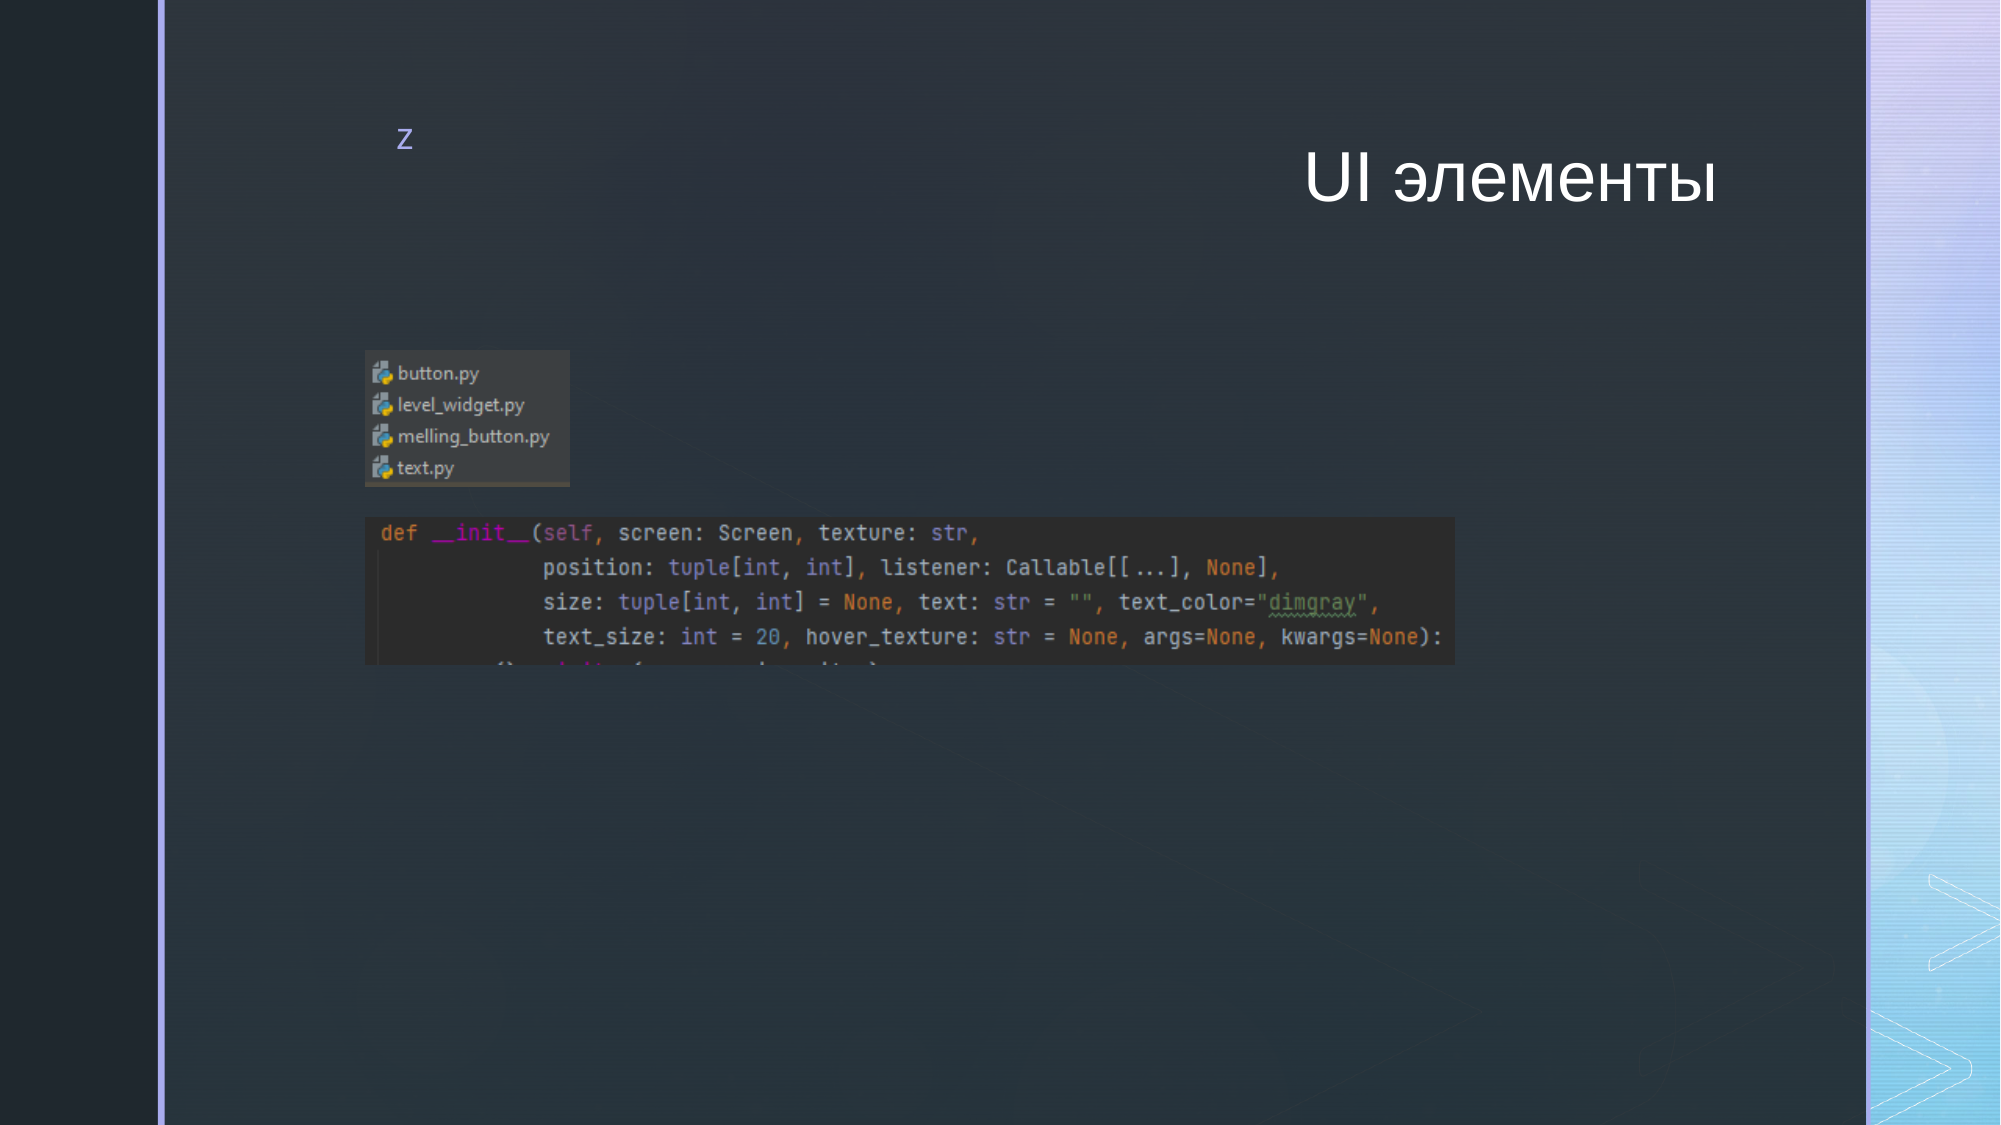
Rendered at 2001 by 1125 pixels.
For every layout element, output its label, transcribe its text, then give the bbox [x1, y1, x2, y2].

picture [364, 517, 1455, 665]
picture [364, 350, 571, 487]
picture [1871, 0, 2001, 1125]
title UI элементы [428, 132, 1734, 310]
